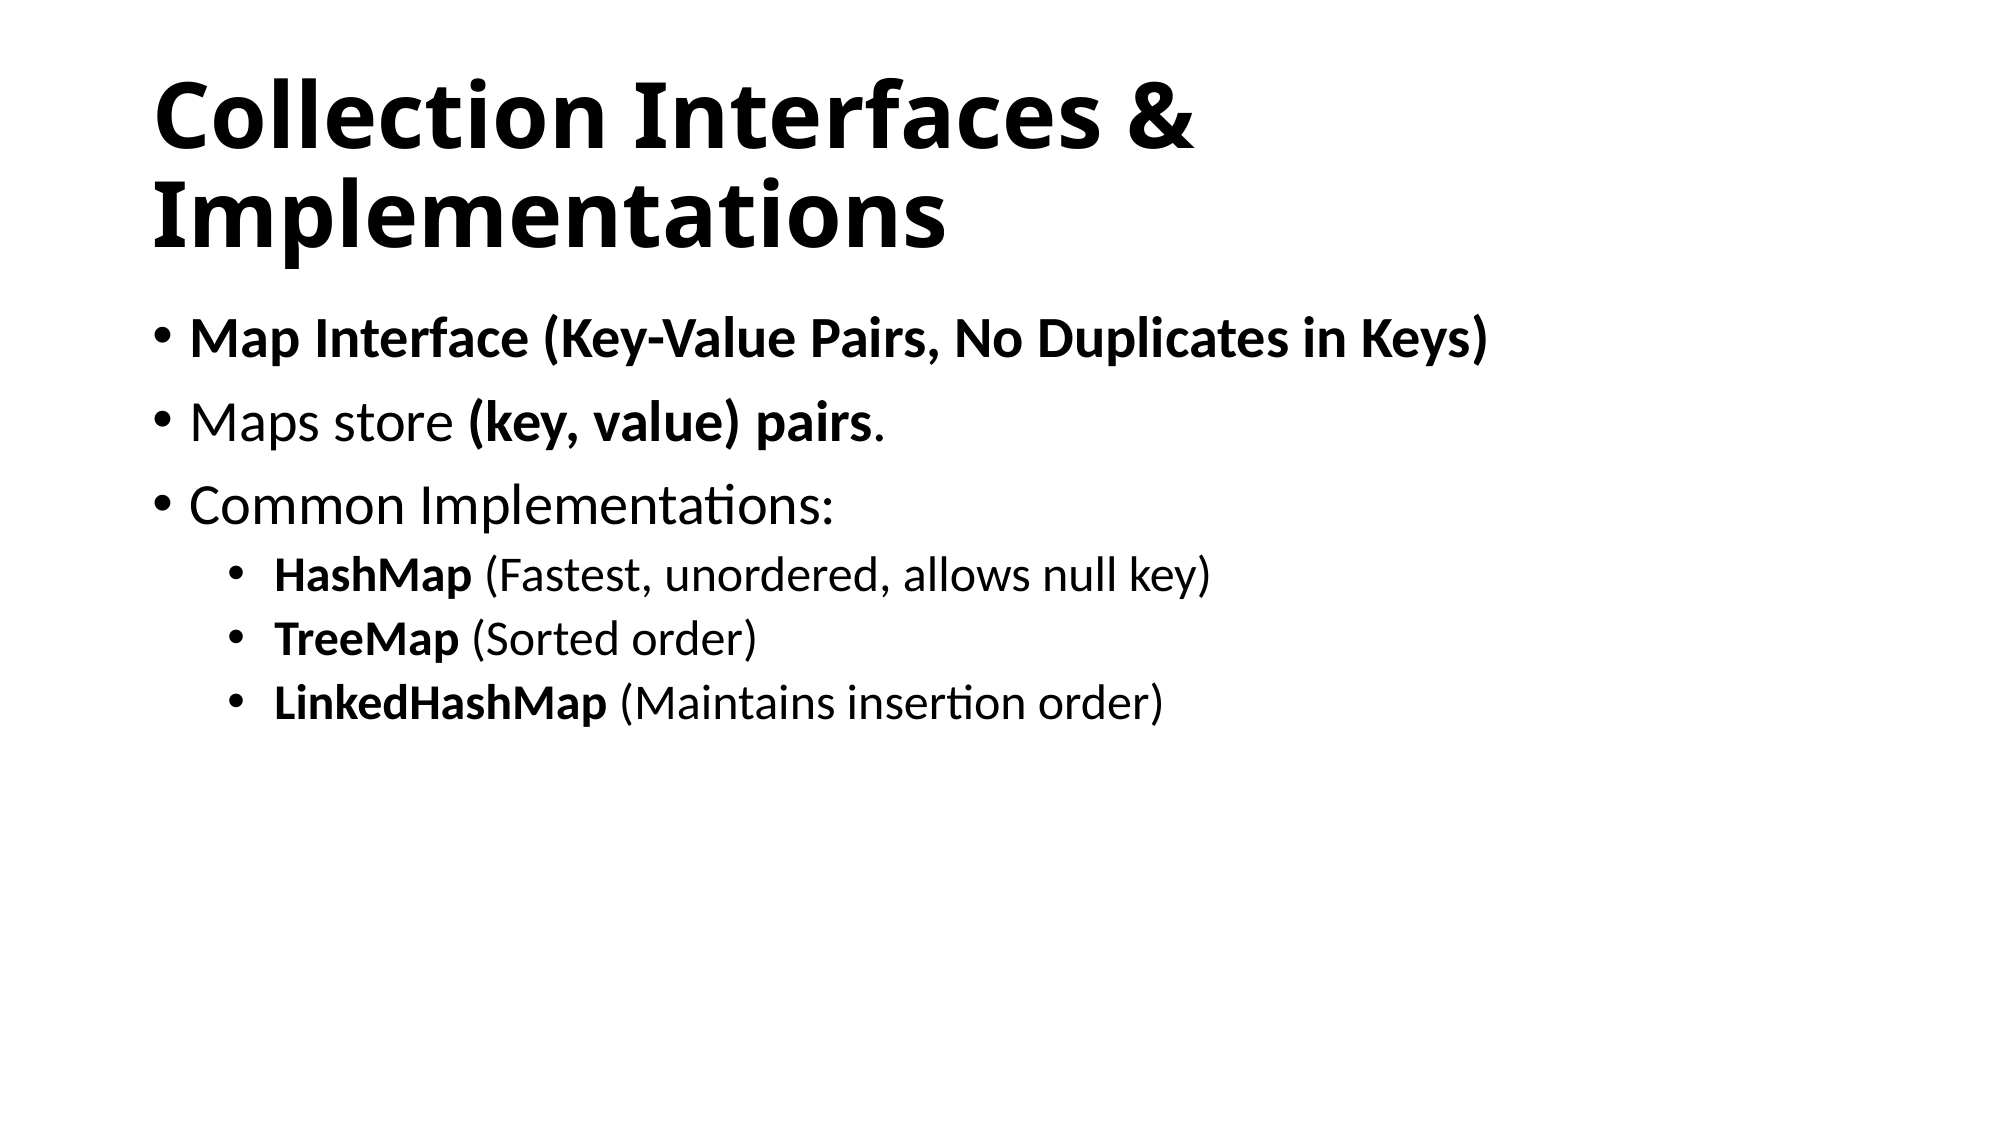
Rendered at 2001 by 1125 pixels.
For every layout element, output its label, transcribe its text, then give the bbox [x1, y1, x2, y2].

list Map Interface (Key-Value Pairs, No Duplicates in Keys) Maps store (key, value) pairs. Common Implementations: HashMap (Fastest, unordered, allows null key) TreeMap (Sorted order) LinkedHashMap (Maintains insertion order) [137, 299, 1863, 1014]
title Collection Interfaces & Implementations [137, 59, 1863, 278]
